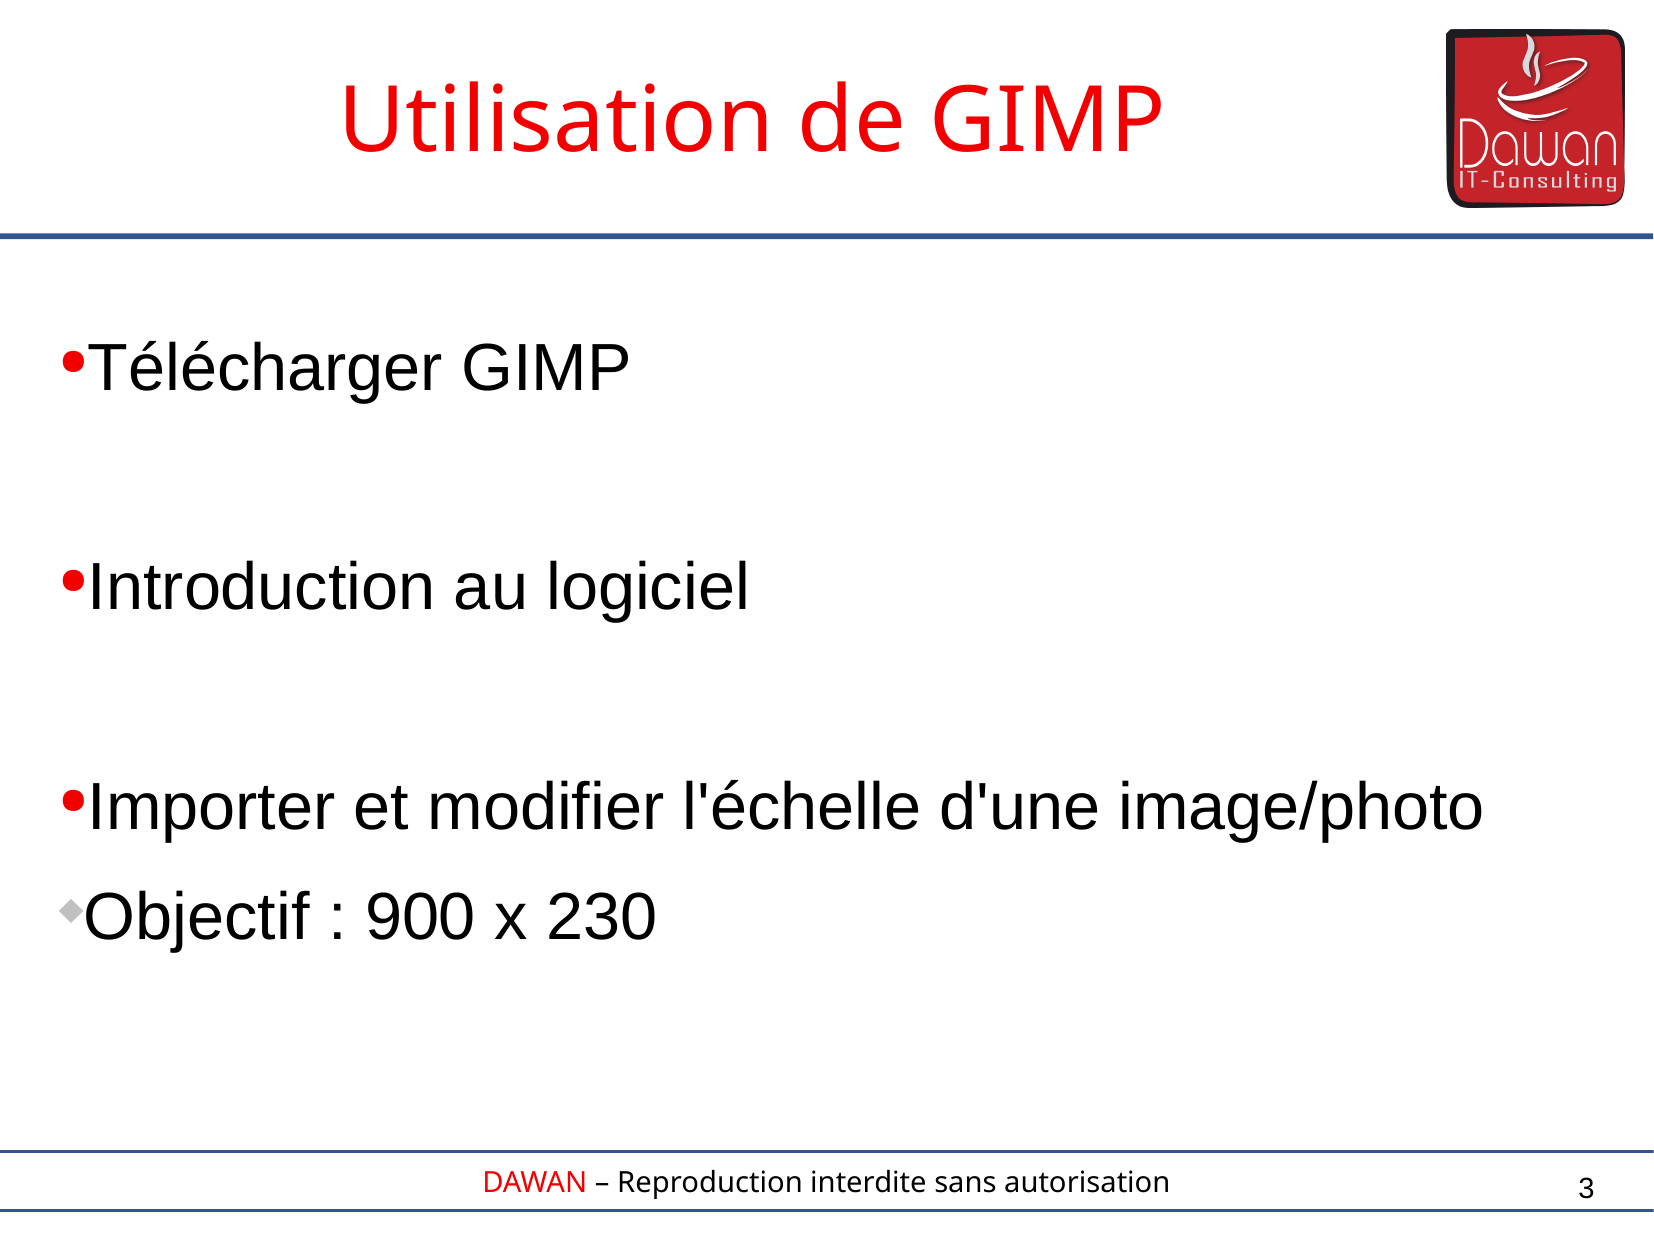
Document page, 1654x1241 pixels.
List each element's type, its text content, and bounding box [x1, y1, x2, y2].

title Utilisation de GIMP [59, 24, 1447, 206]
slide_number 3 [1535, 1169, 1595, 1233]
picture [1446, 29, 1625, 208]
list Télécharger GIMP Introduction au logiciel Importer et modifier l'échelle d'une image/photo Objectif : 900 x 230 [59, 323, 1595, 1152]
